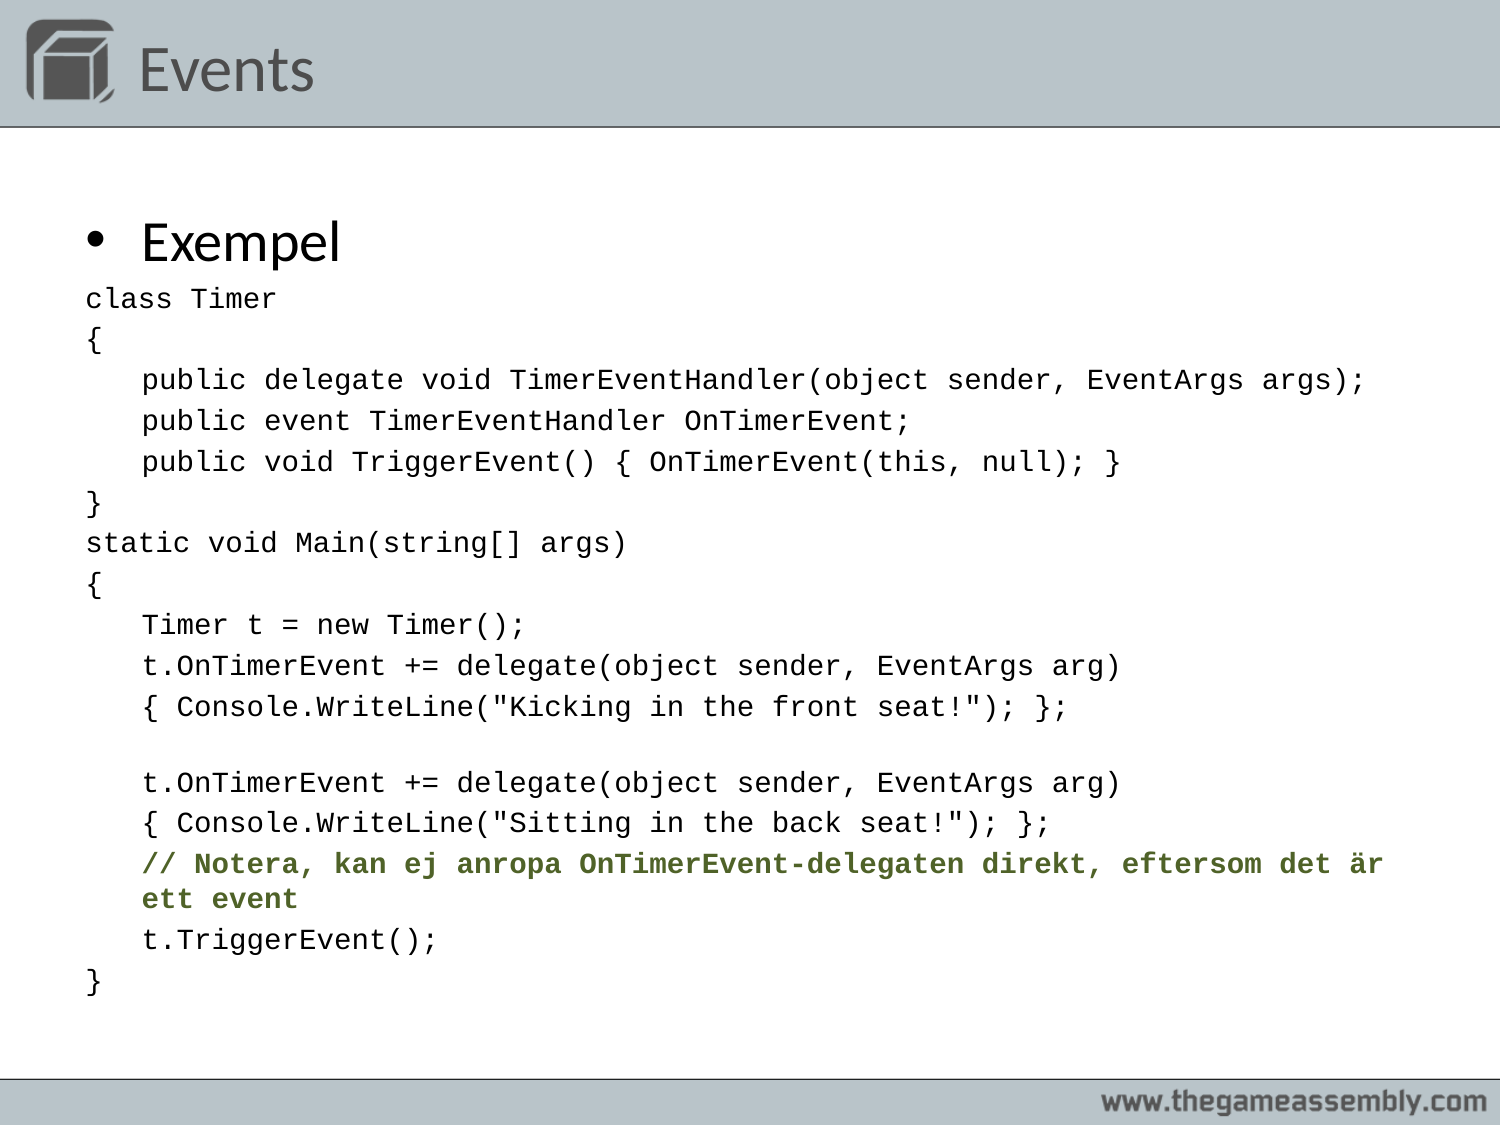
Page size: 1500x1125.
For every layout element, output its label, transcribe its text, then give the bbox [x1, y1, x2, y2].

picture [0, 0, 1500, 1125]
title Events [123, 0, 1500, 130]
list Exempel class Timer { public delegate void TimerEventHandler(object sender, EventArgs args); public event TimerEventHandler OnTimerEvent; public void TriggerEvent() { OnTimerEvent(this, null); } } static void Main(string[] args) { Timer t = new Timer(); t.OnTimerEvent += delegate(object sender, EventArgs arg) { Console.WriteLine("Kicking in the front seat!"); }; t.OnTimerEvent += delegate(object sender, EventArgs arg) { Console.WriteLine("Sitting in the back seat!"); }; // Notera, kan ej anropa OnTimerEvent-delegaten direkt, eftersom det är ett event t.TriggerEvent(); } [70, 152, 1421, 1048]
